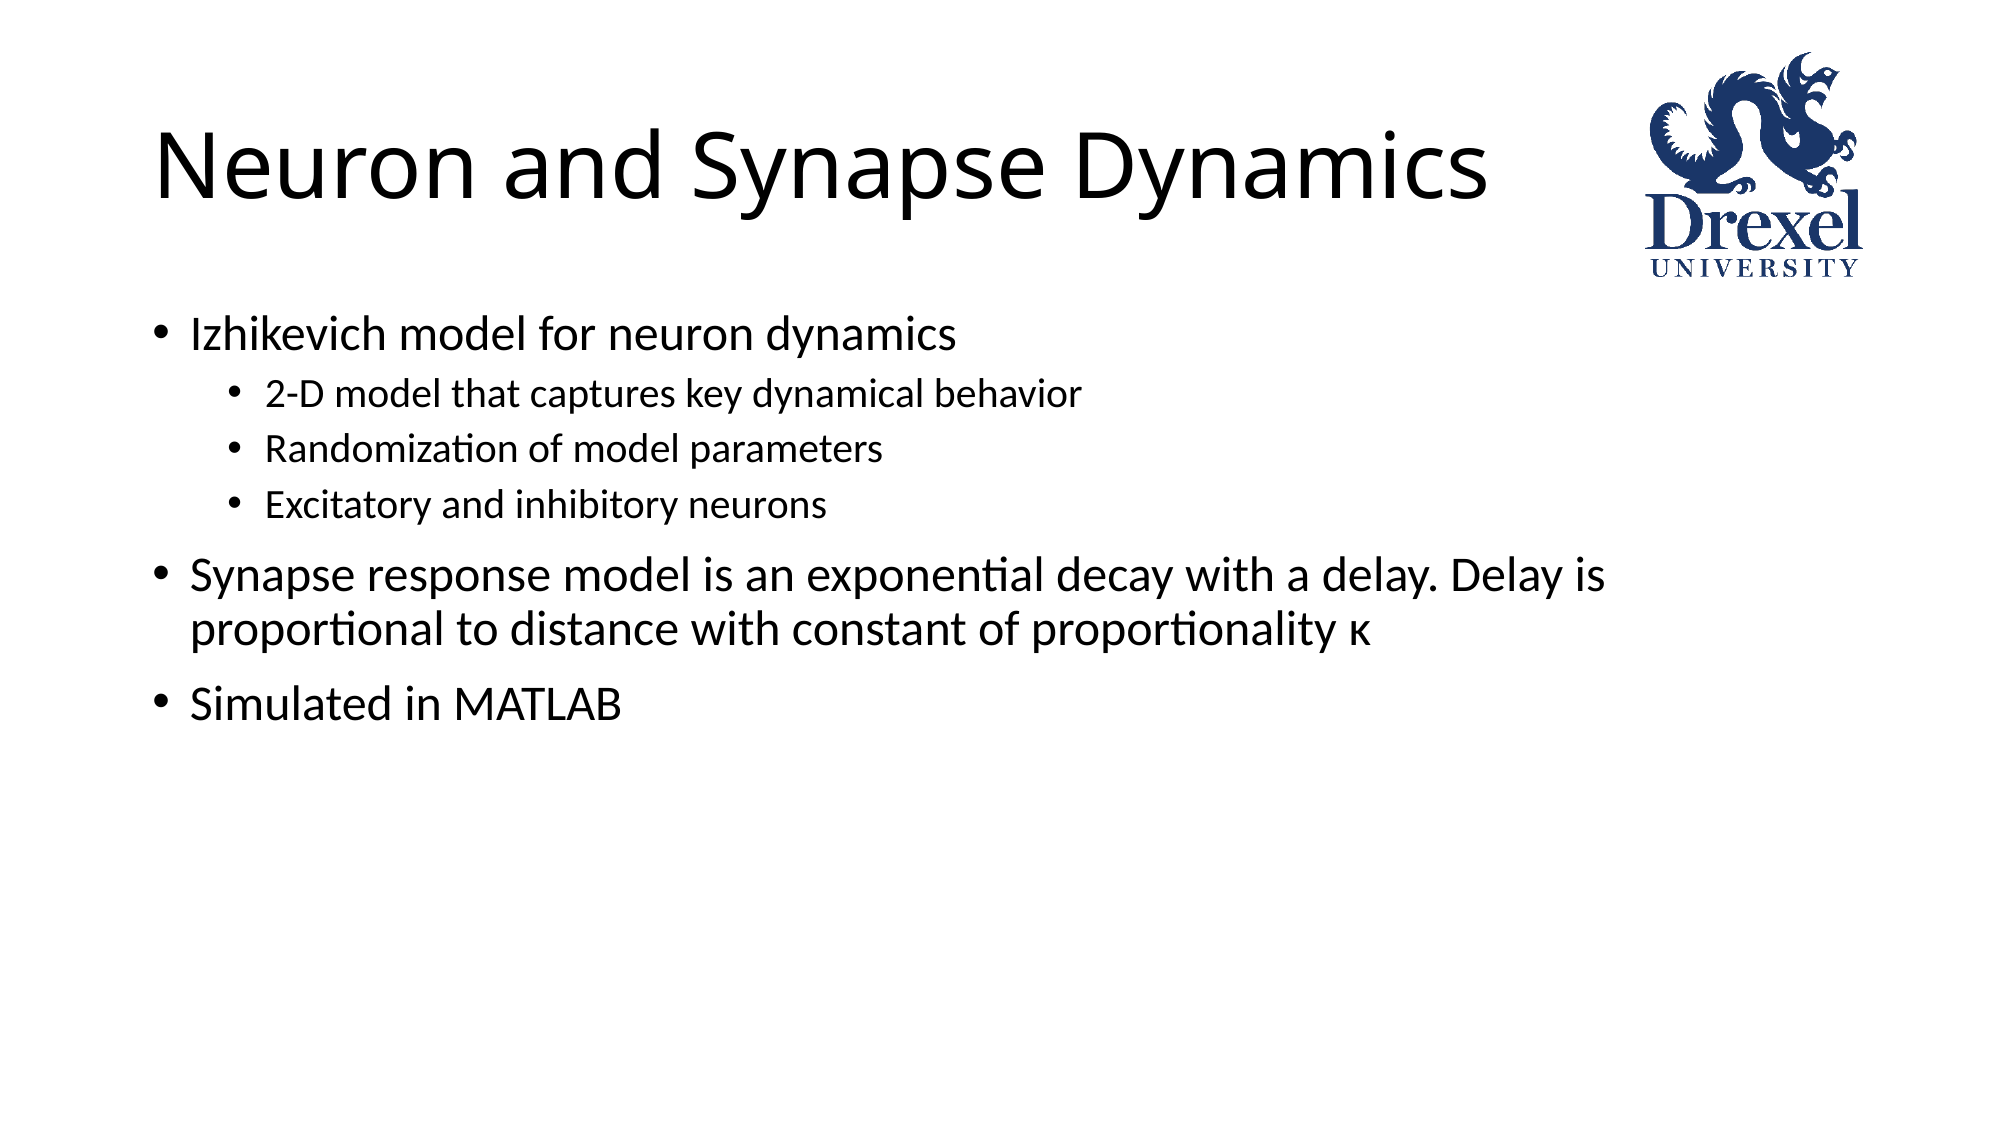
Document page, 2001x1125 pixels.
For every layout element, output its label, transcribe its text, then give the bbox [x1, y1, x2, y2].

picture [1645, 52, 1863, 277]
list Izhikevich model for neuron dynamics 2-D model that captures key dynamical behavior Randomization of model parameters Excitatory and inhibitory neurons Synapse response model is an exponential decay with a delay. Delay is proportional to distance with constant of proportionality κ Simulated in MATLAB [137, 299, 1863, 1014]
title Neuron and Synapse Dynamics [137, 59, 1600, 278]
